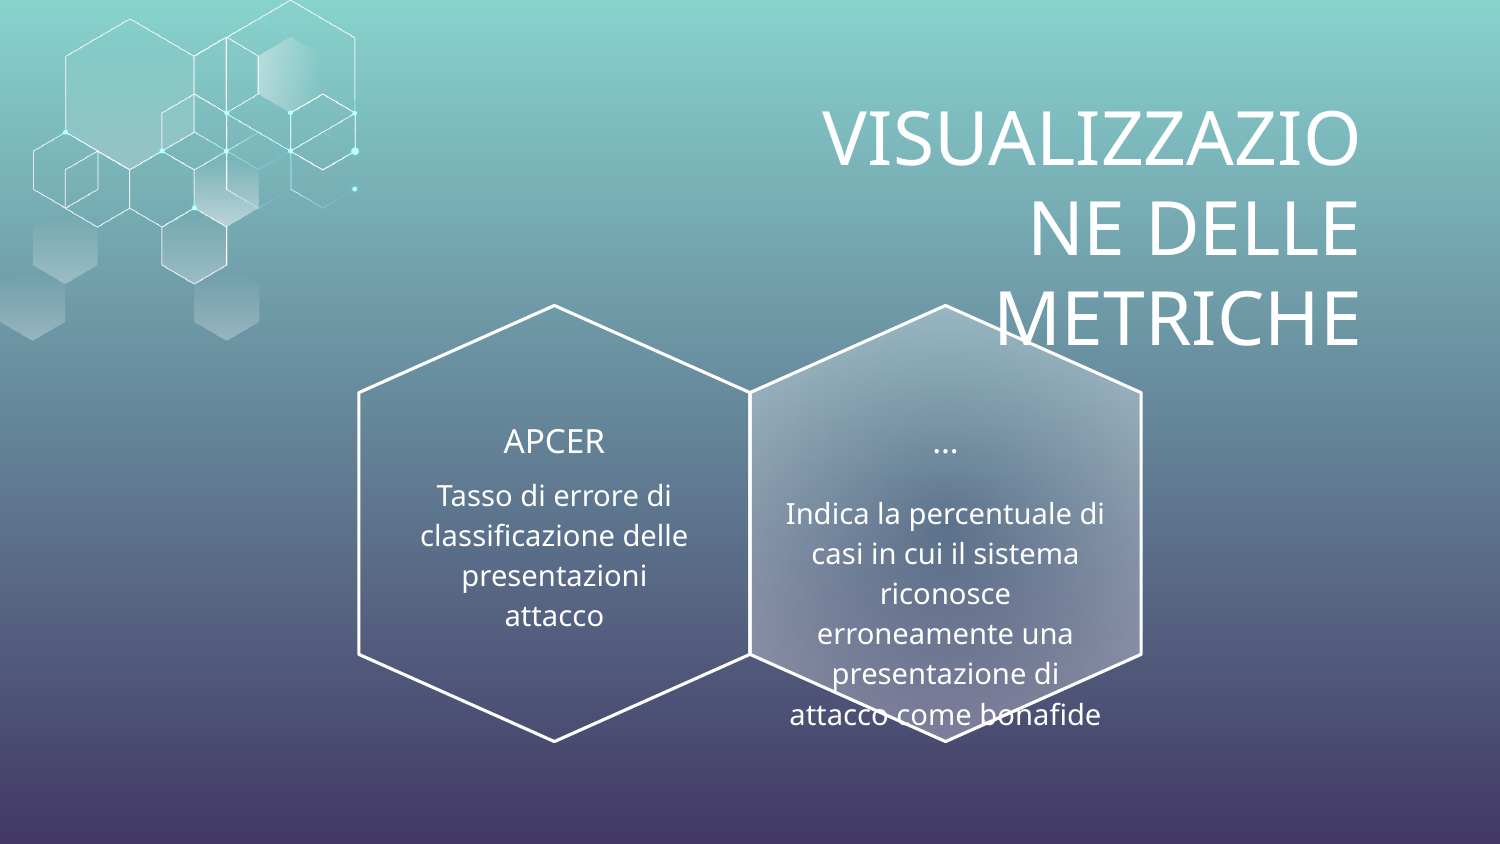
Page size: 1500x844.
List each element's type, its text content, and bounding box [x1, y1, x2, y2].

subtitle Indica la percentuale di casi in cui il sistema riconosce erroneamente una presentazione di attacco come bonafide [765, 475, 1126, 784]
title APCER [365, 431, 744, 475]
picture [0, 0, 378, 341]
title … [750, 431, 1142, 475]
title VISUALIZZAZIONE DELLE METRICHE [774, 75, 1378, 291]
subtitle Tasso di errore di classificazione delle presentazioni attacco [400, 475, 708, 630]
